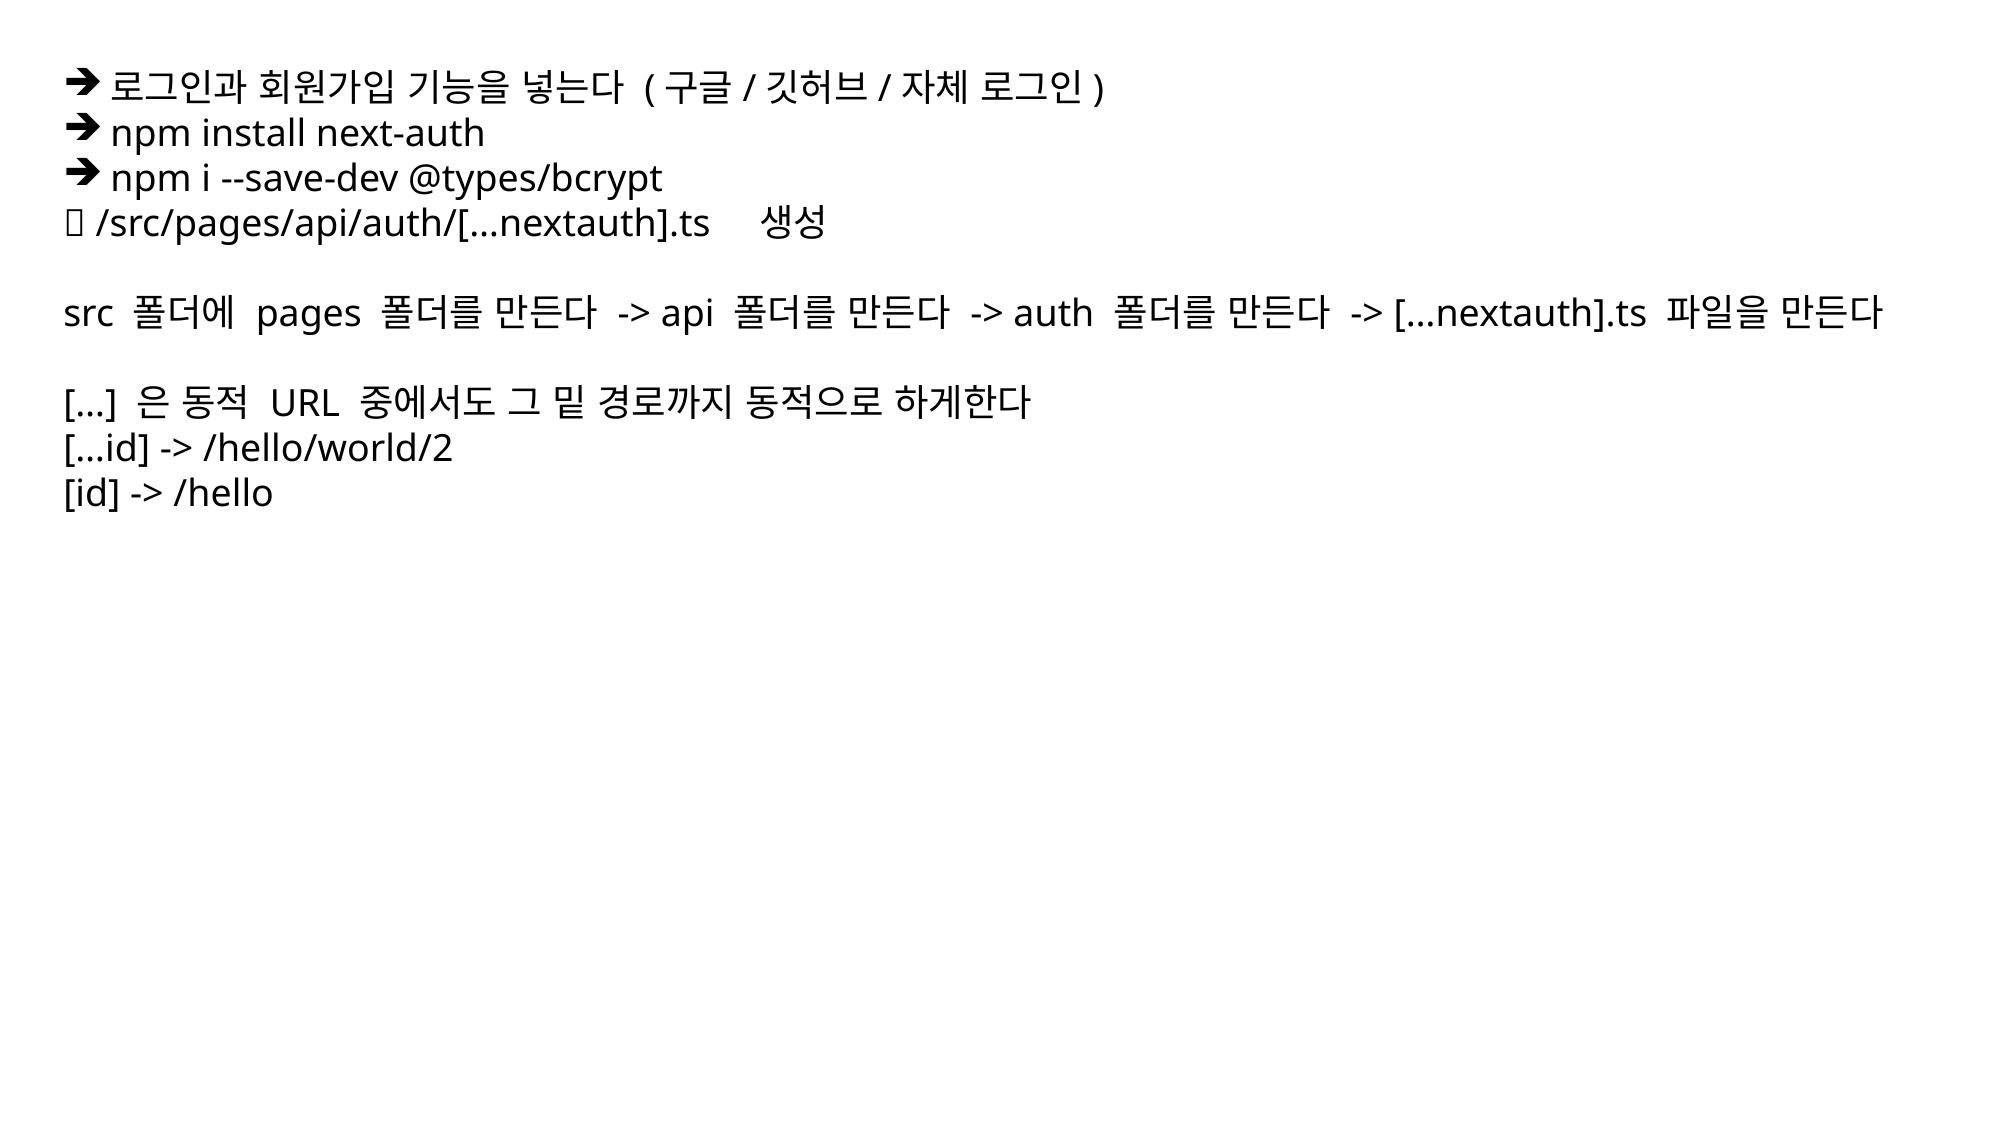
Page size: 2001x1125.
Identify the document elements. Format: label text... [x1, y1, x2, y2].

text_box 로그인과 회원가입 기능을 넣는다 (구글/깃허브/자체 로그인) npm install next-auth npm i --save-dev @types/bcrypt  /src/pages/api/auth/[…nextauth].ts 생성 src 폴더에 pages 폴더를 만든다 -> api 폴더를 만든다 -> auth 폴더를 만든다 -> […nextauth].ts 파일을 만든다 […] 은 동적 URL 중에서도 그 밑 경로까지 동적으로 하게한다 […id] -> /hello/world/2 [id] -> /hello [48, 56, 1952, 612]
